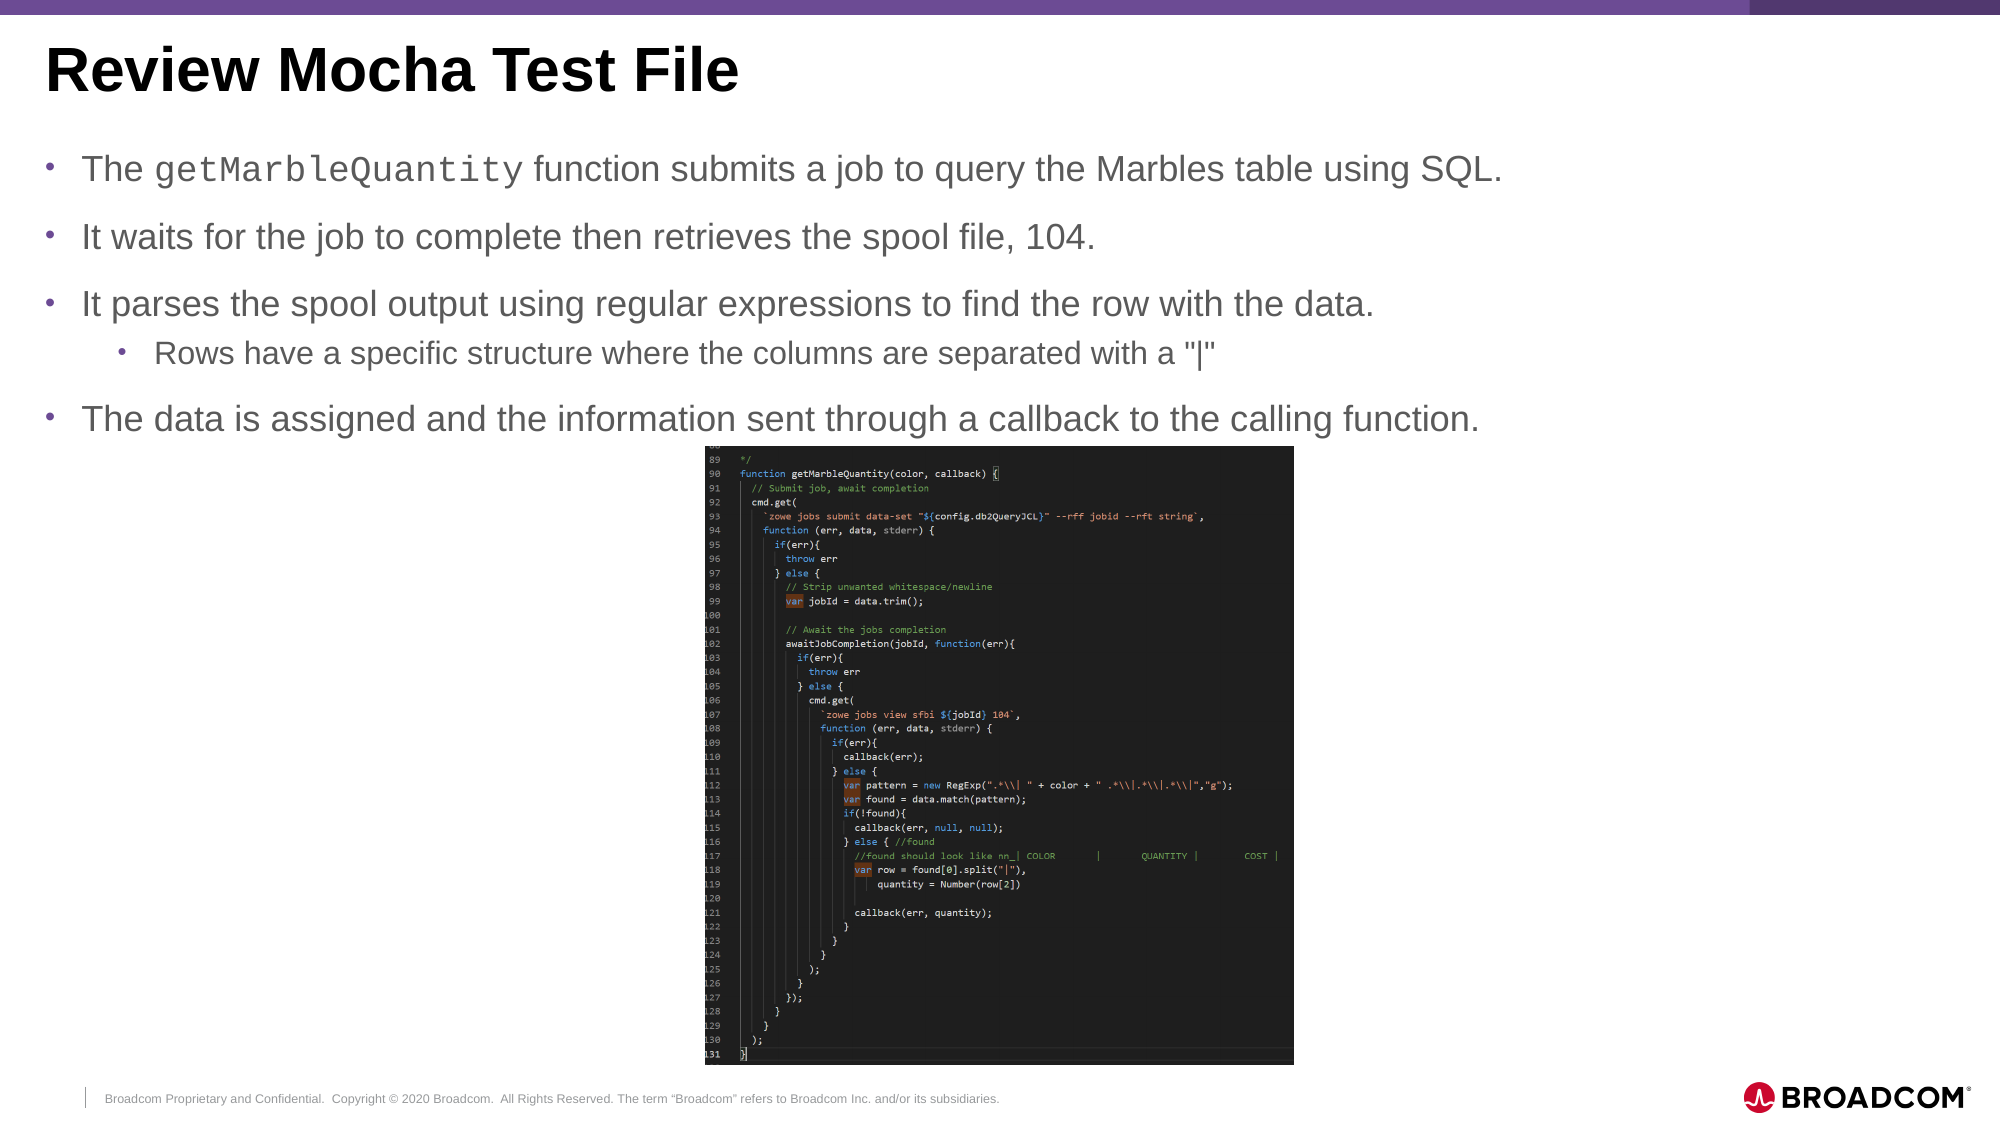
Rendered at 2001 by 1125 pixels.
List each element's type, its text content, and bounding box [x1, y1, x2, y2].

picture [1743, 1080, 1972, 1114]
picture [705, 446, 1294, 1065]
list The getMarbleQuantity function submits a job to query the Marbles table using SQL. It waits for the job to complete then retrieves the spool file, 104. It parses the spool output using regular expressions to find the row with the data. Rows have a specific structure where the columns are separated with a "|" The data is assigned and the information sent through a callback to the calling function. [30, 137, 1970, 447]
title Review Mocha Test File [30, 29, 1970, 93]
